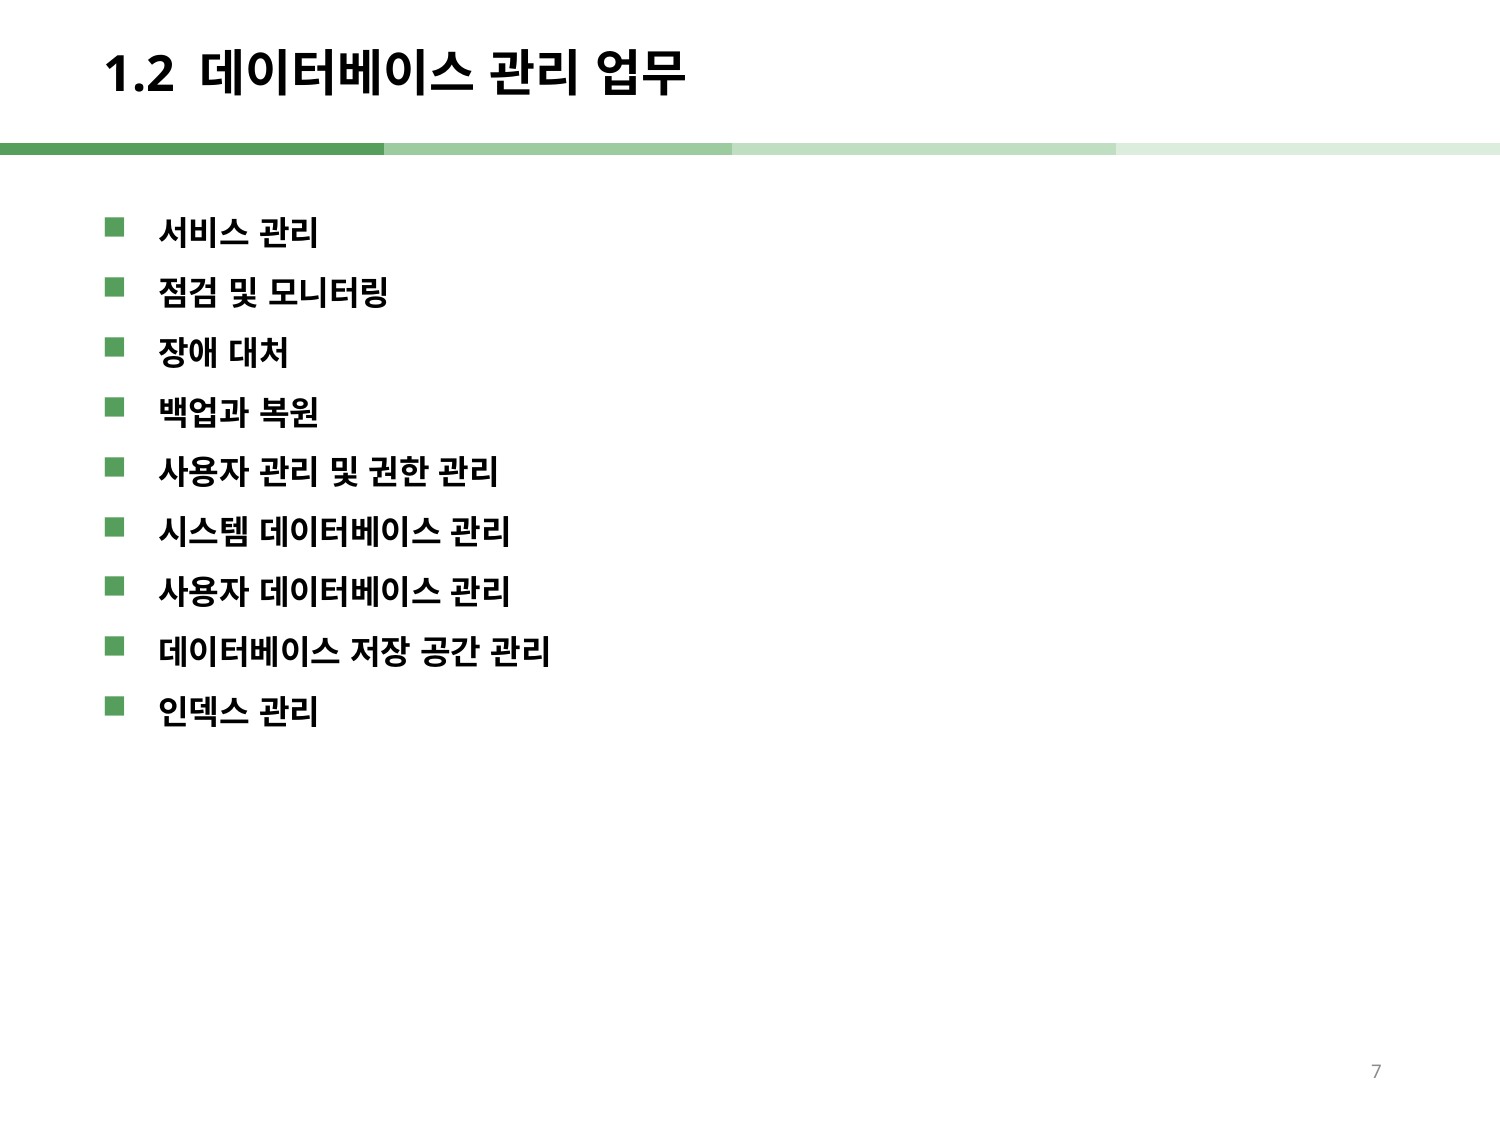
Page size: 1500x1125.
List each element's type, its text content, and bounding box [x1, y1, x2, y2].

list 서비스 관리 점검 및 모니터링 장애 대처 백업과 복원 사용자 관리 및 권한 관리 시스템 데이터베이스 관리 사용자 데이터베이스 관리 데이터베이스 저장 공간 관리 인덱스 관리 [86, 184, 1434, 1071]
slide_number 7 [1059, 1042, 1397, 1103]
title 1.2 데이터베이스 관리 업무 [88, 30, 1329, 121]
